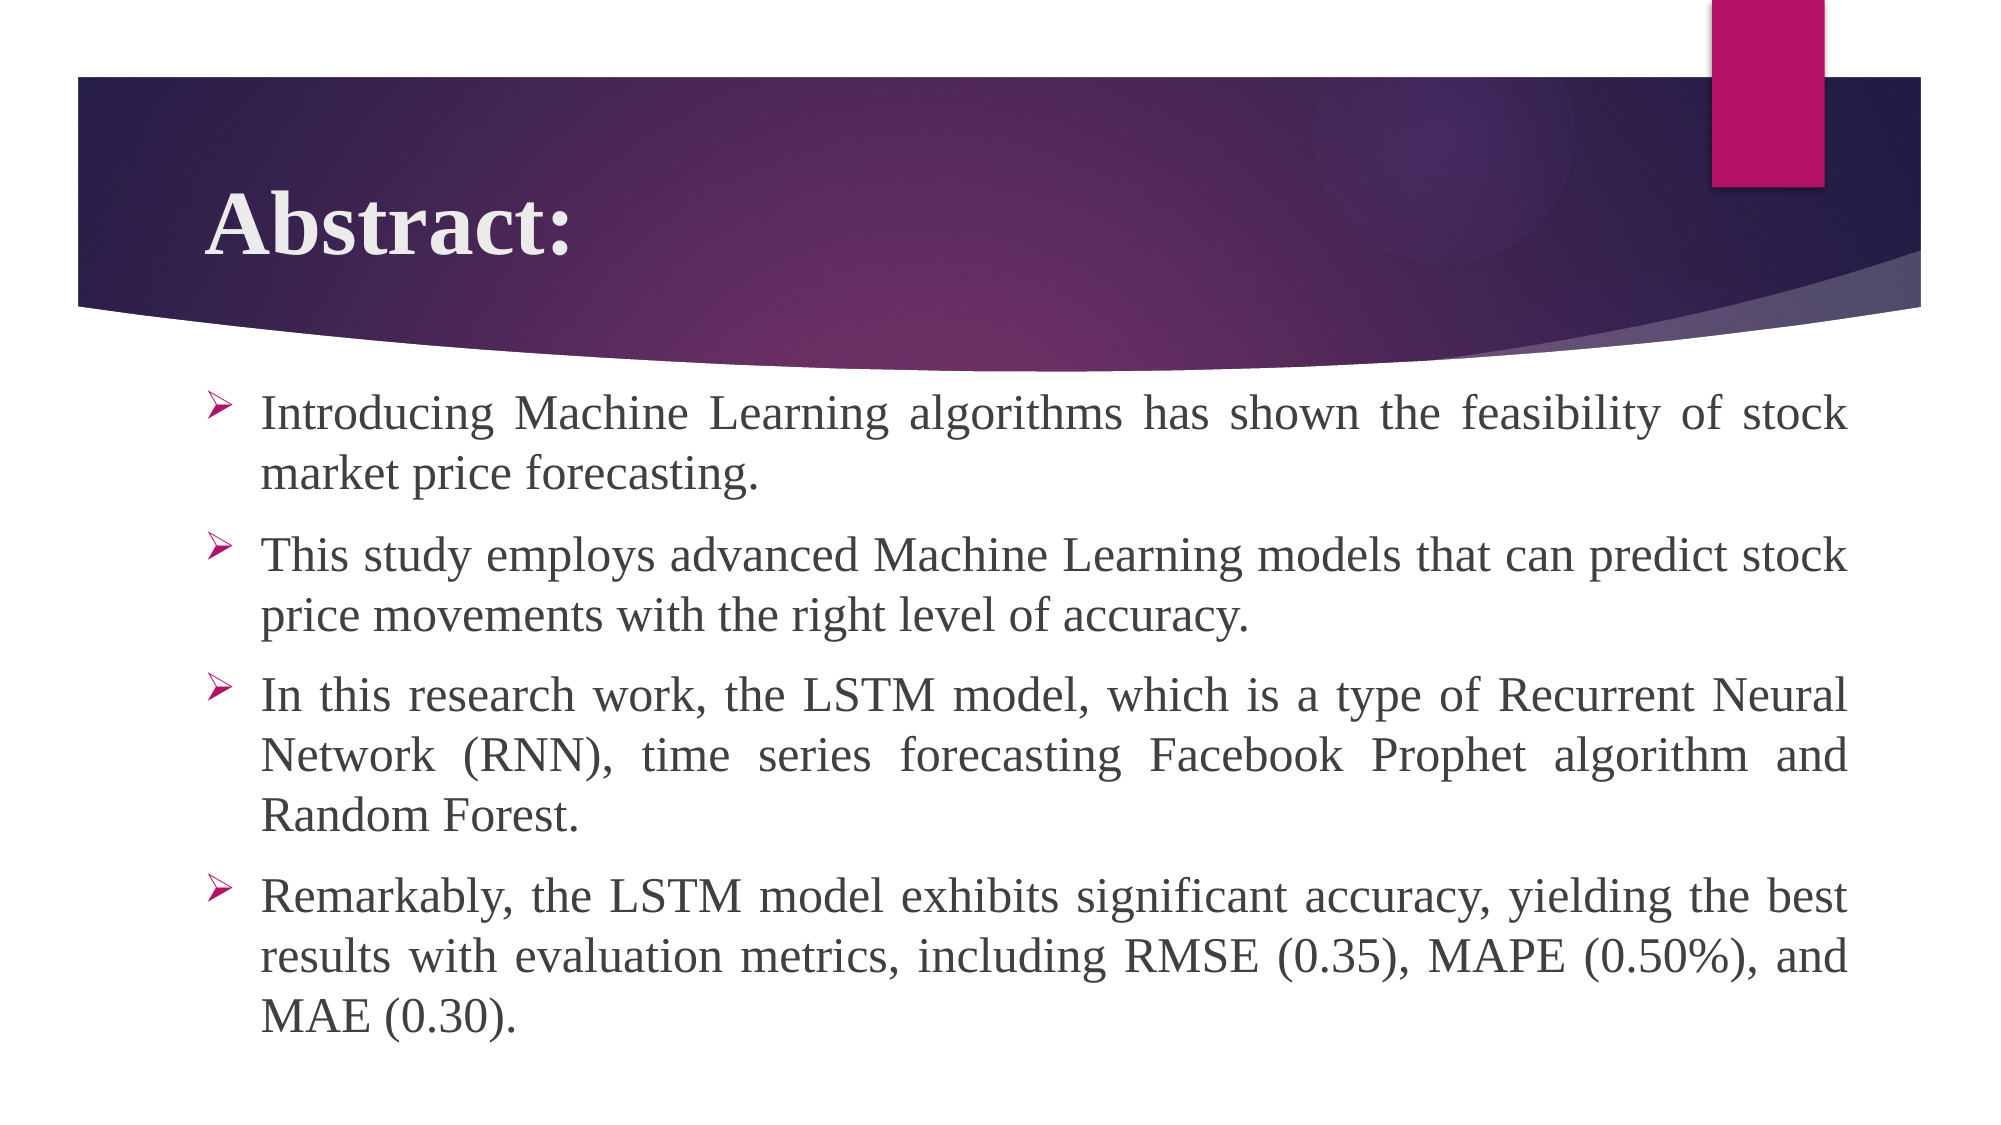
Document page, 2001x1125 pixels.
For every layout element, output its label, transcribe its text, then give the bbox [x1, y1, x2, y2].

title Abstract: [189, 159, 1627, 276]
list Introducing Machine Learning algorithms has shown the feasibility of stock market price forecasting. This study employs advanced Machine Learning models that can predict stock price movements with the right level of accuracy. In this research work, the LSTM model, which is a type of Recurrent Neural Network (RNN), time series forecasting Facebook Prophet algorithm and Random Forest. Remarkably, the LSTM model exhibits significant accuracy, yielding the best results with evaluation metrics, including RMSE (0.35), MAPE (0.50%), and MAE (0.30). [189, 372, 1865, 1125]
